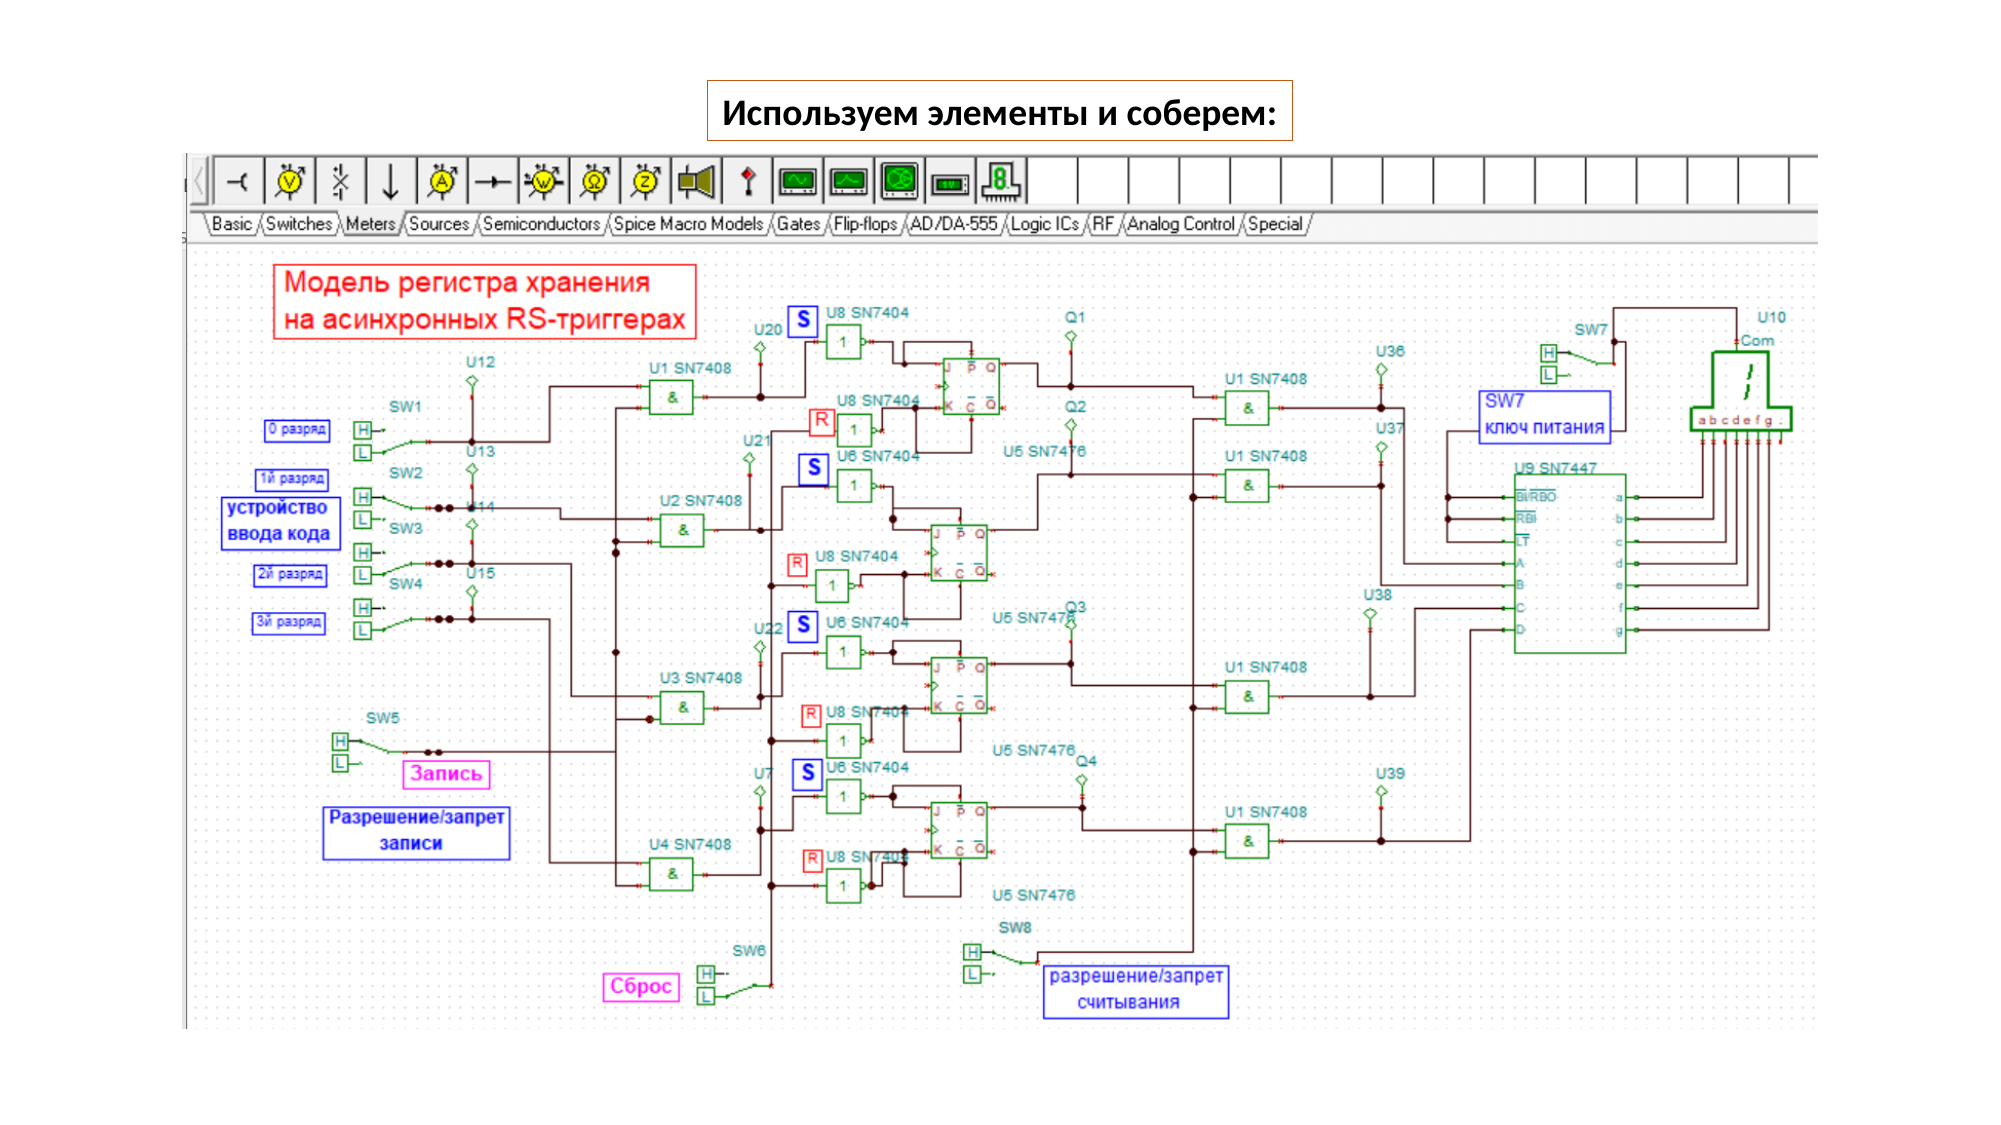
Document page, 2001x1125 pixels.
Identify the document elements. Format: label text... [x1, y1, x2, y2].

text_box Используем элементы и соберем: [707, 80, 1293, 141]
picture [182, 153, 1818, 1029]
